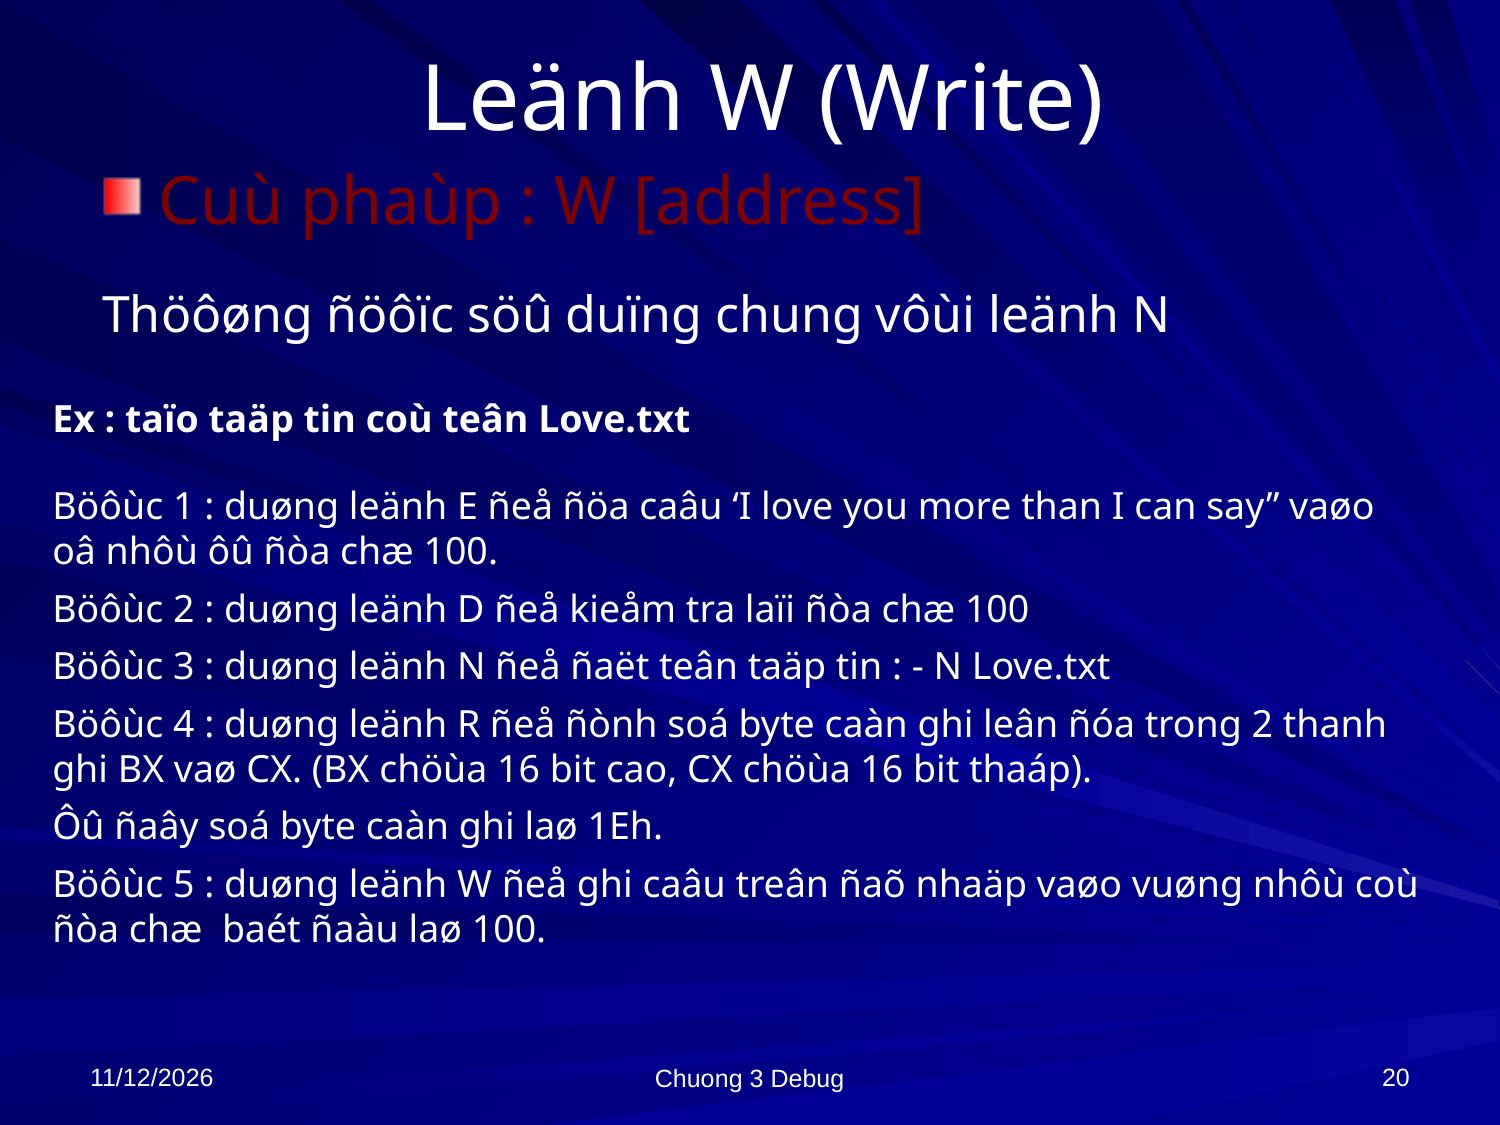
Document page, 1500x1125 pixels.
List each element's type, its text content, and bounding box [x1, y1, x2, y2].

title Leänh W (Write) [87, 0, 1438, 149]
text_box Ex : taïo taäp tin coù teân Love.txt [37, 387, 1375, 448]
list Cuù phaùp : W [address] [87, 149, 1438, 474]
picture [102, 176, 145, 219]
text_box Böôùc 1 : duøng leänh E ñeå ñöa caâu ‘I love you more than I can say” vaøo oâ nhôù ôû ñòa chæ 100. Böôùc 2 : duøng leänh D ñeå kieåm tra laïi ñòa chæ 100 Böôùc 3 : duøng leänh N ñeå ñaët teân taäp tin : - N Love.txt Böôùc 4 : duøng leänh R ñeå ñònh soá byte caàn ghi leân ñóa trong 2 thanh ghi BX vaø CX. (BX chöùa 16 bit cao, CX chöùa 16 bit thaáp). Ôû ñaây soá byte caàn ghi laø 1Eh. Böôùc 5 : duøng leänh W ñeå ghi caâu treân ñaõ nhaäp vaøo vuøng nhôù coù ñòa chæ baét ñaàu laø 100. [37, 474, 1438, 958]
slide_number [75, 1024, 425, 1100]
text_box Thöôøng ñöôïc söû duïng chung vôùi leänh N [87, 274, 1300, 350]
slide_number 20 [1074, 1024, 1425, 1100]
footer Chuong 3 Debug [512, 1025, 988, 1100]
